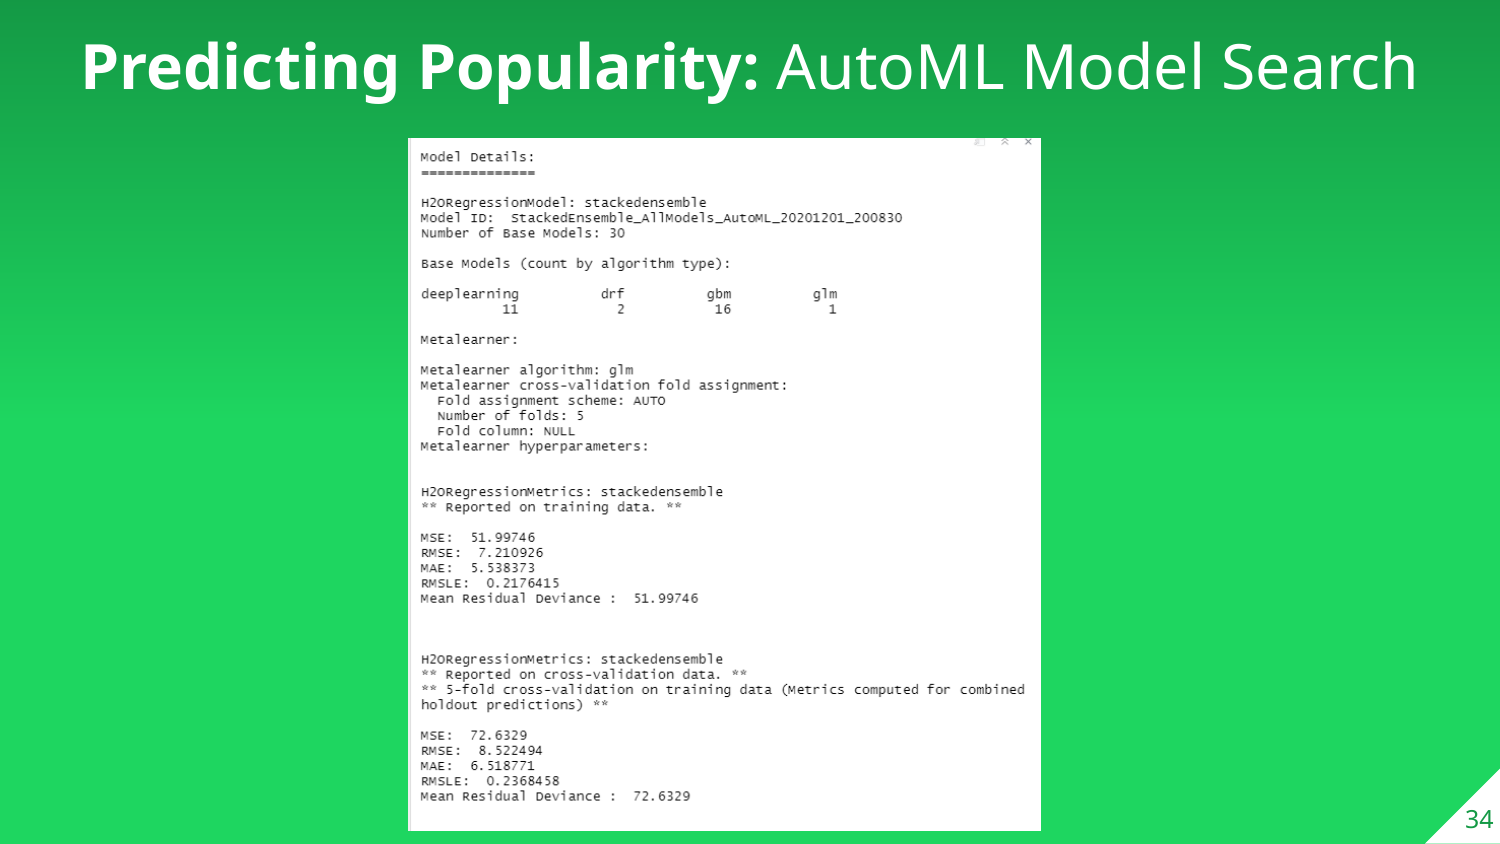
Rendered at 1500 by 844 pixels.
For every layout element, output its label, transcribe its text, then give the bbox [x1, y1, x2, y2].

slide_number 34 [1418, 760, 1494, 838]
title Predicting Popularity: AutoML Model Search [7, 19, 1493, 102]
picture [408, 138, 1041, 832]
